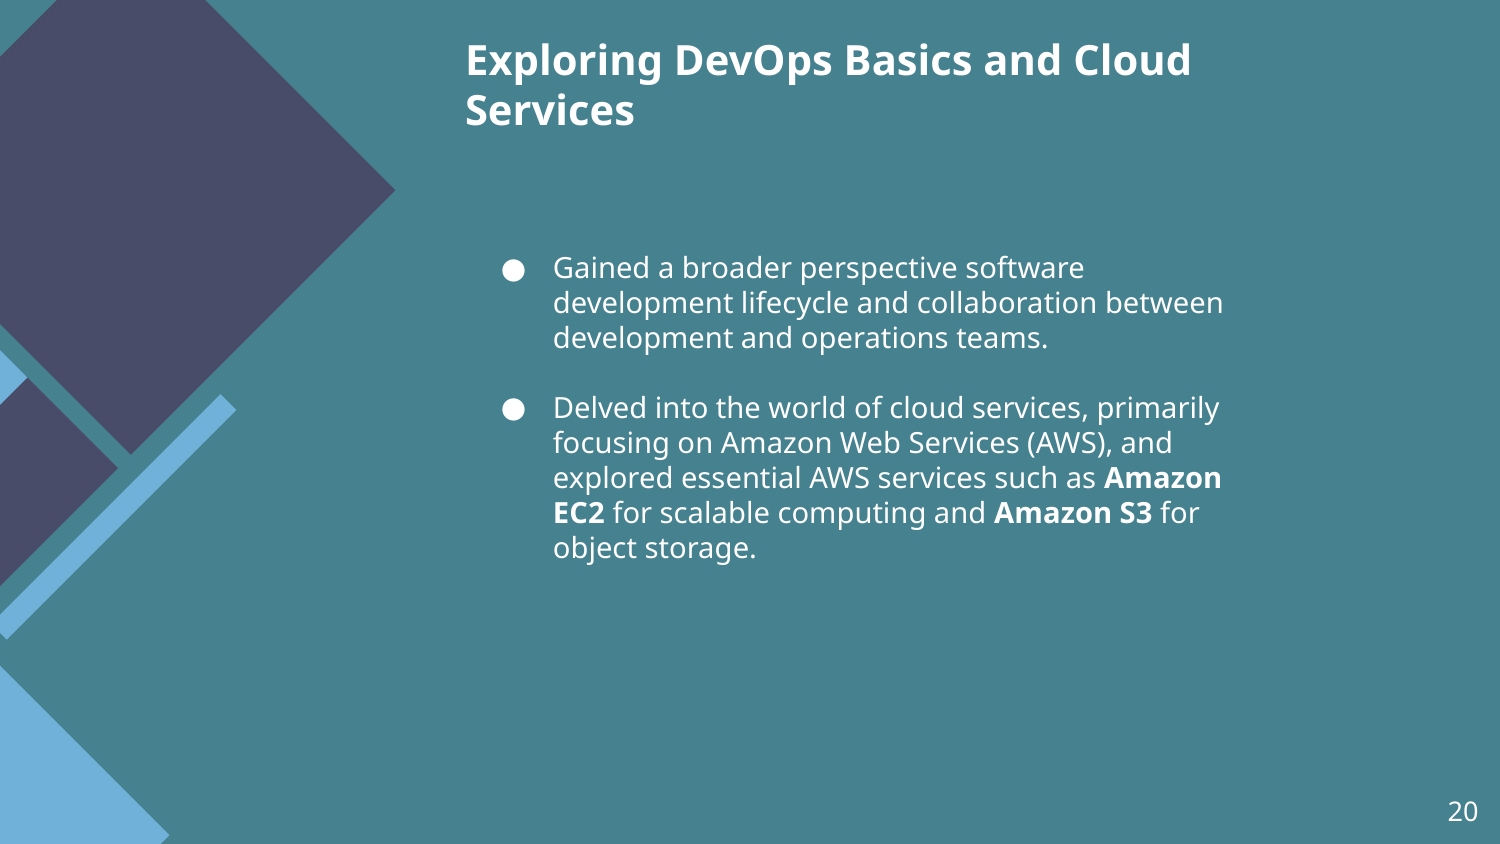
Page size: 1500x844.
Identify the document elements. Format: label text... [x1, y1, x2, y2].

text_box Gained a broader perspective software development lifecycle and collaboration between development and operations teams. Delved into the world of cloud services, primarily focusing on Amazon Web Services (AWS), and explored essential AWS services such as Amazon EC2 for scalable computing and Amazon S3 for object storage. [462, 234, 1248, 664]
text_box Exploring DevOps Basics and Cloud Services [449, 18, 1219, 170]
slide_number 20 [1403, 779, 1494, 844]
